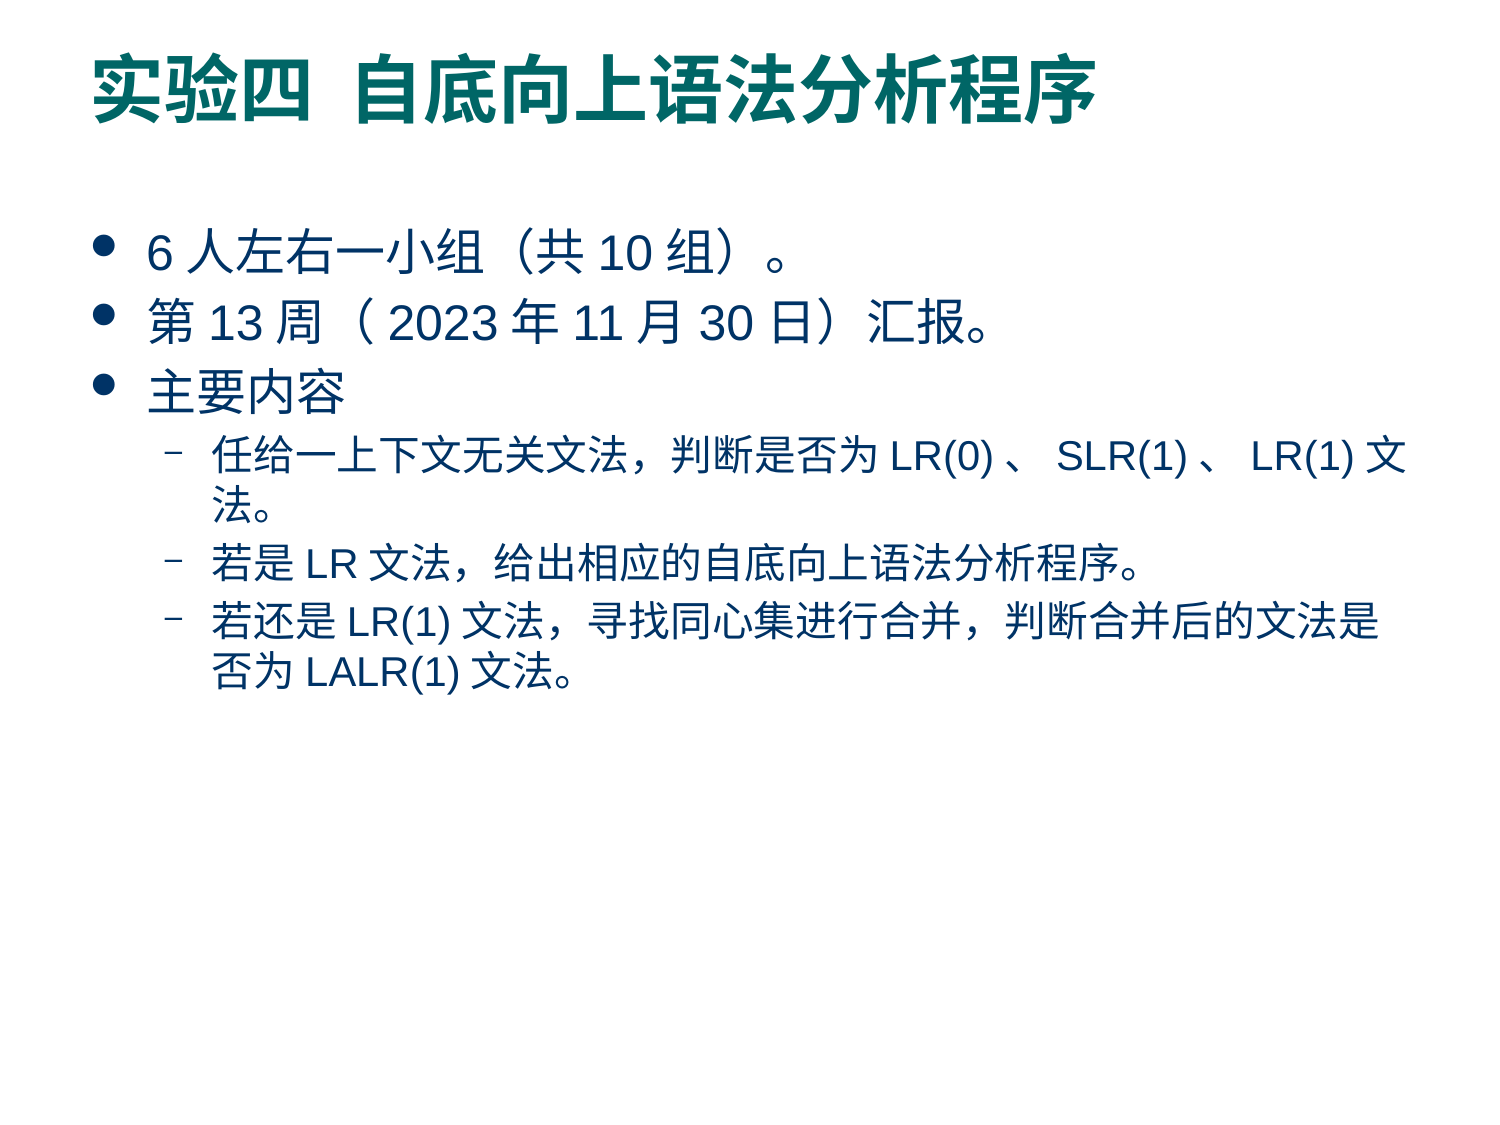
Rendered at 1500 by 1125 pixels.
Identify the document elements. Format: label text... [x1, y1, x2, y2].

title 实验四 自底向上语法分析程序 [75, 45, 1425, 212]
list 6人左右一小组（共10组）。 第13周（2023年11月30日）汇报。 主要内容 任给一上下文无关文法，判断是否为LR(0)、SLR(1)、LR(1)文法。 若是LR文法，给出相应的自底向上语法分析程序。 若还是LR(1)文法，寻找同心集进行合并，判断合并后的文法是否为LALR(1)文法。 [75, 212, 1425, 1078]
